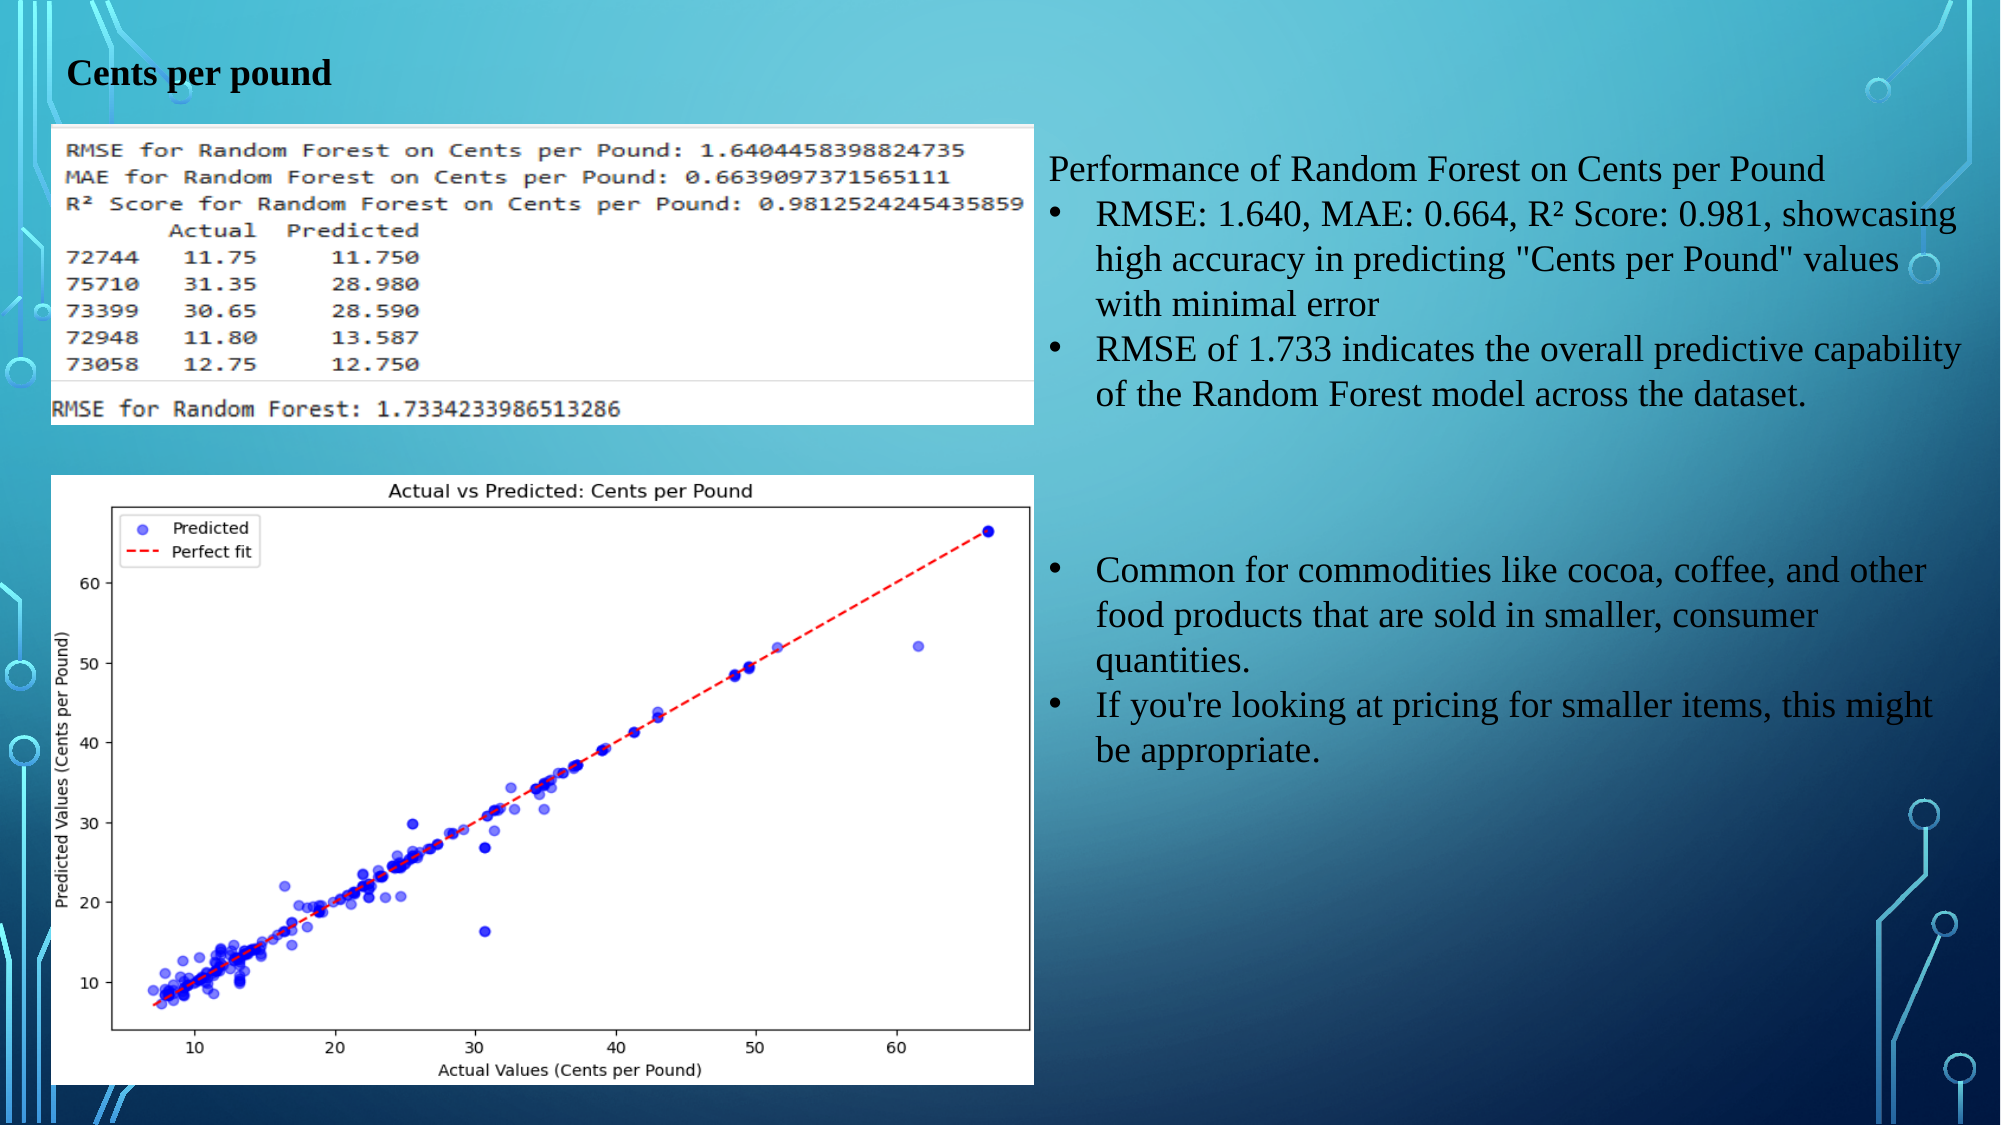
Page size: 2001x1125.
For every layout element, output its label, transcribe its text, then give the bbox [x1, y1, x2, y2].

text_box Cents per pound [51, 40, 871, 100]
text_box Common for commodities like cocoa, coffee, and other food products that are sold in smaller, consumer quantities. If you're looking at pricing for smaller items, this might be appropriate. [1035, 537, 1988, 778]
picture [51, 124, 1035, 425]
text_box Performance of Random Forest on Cents per Pound RMSE: 1.640, MAE: 0.664, R² Score: 0.981, showcasing high accuracy in predicting "Cents per Pound" values with minimal error RMSE of 1.733 indicates the overall predictive capability of the Random Forest model across the dataset. [1035, 136, 1988, 422]
picture [51, 475, 1035, 1085]
